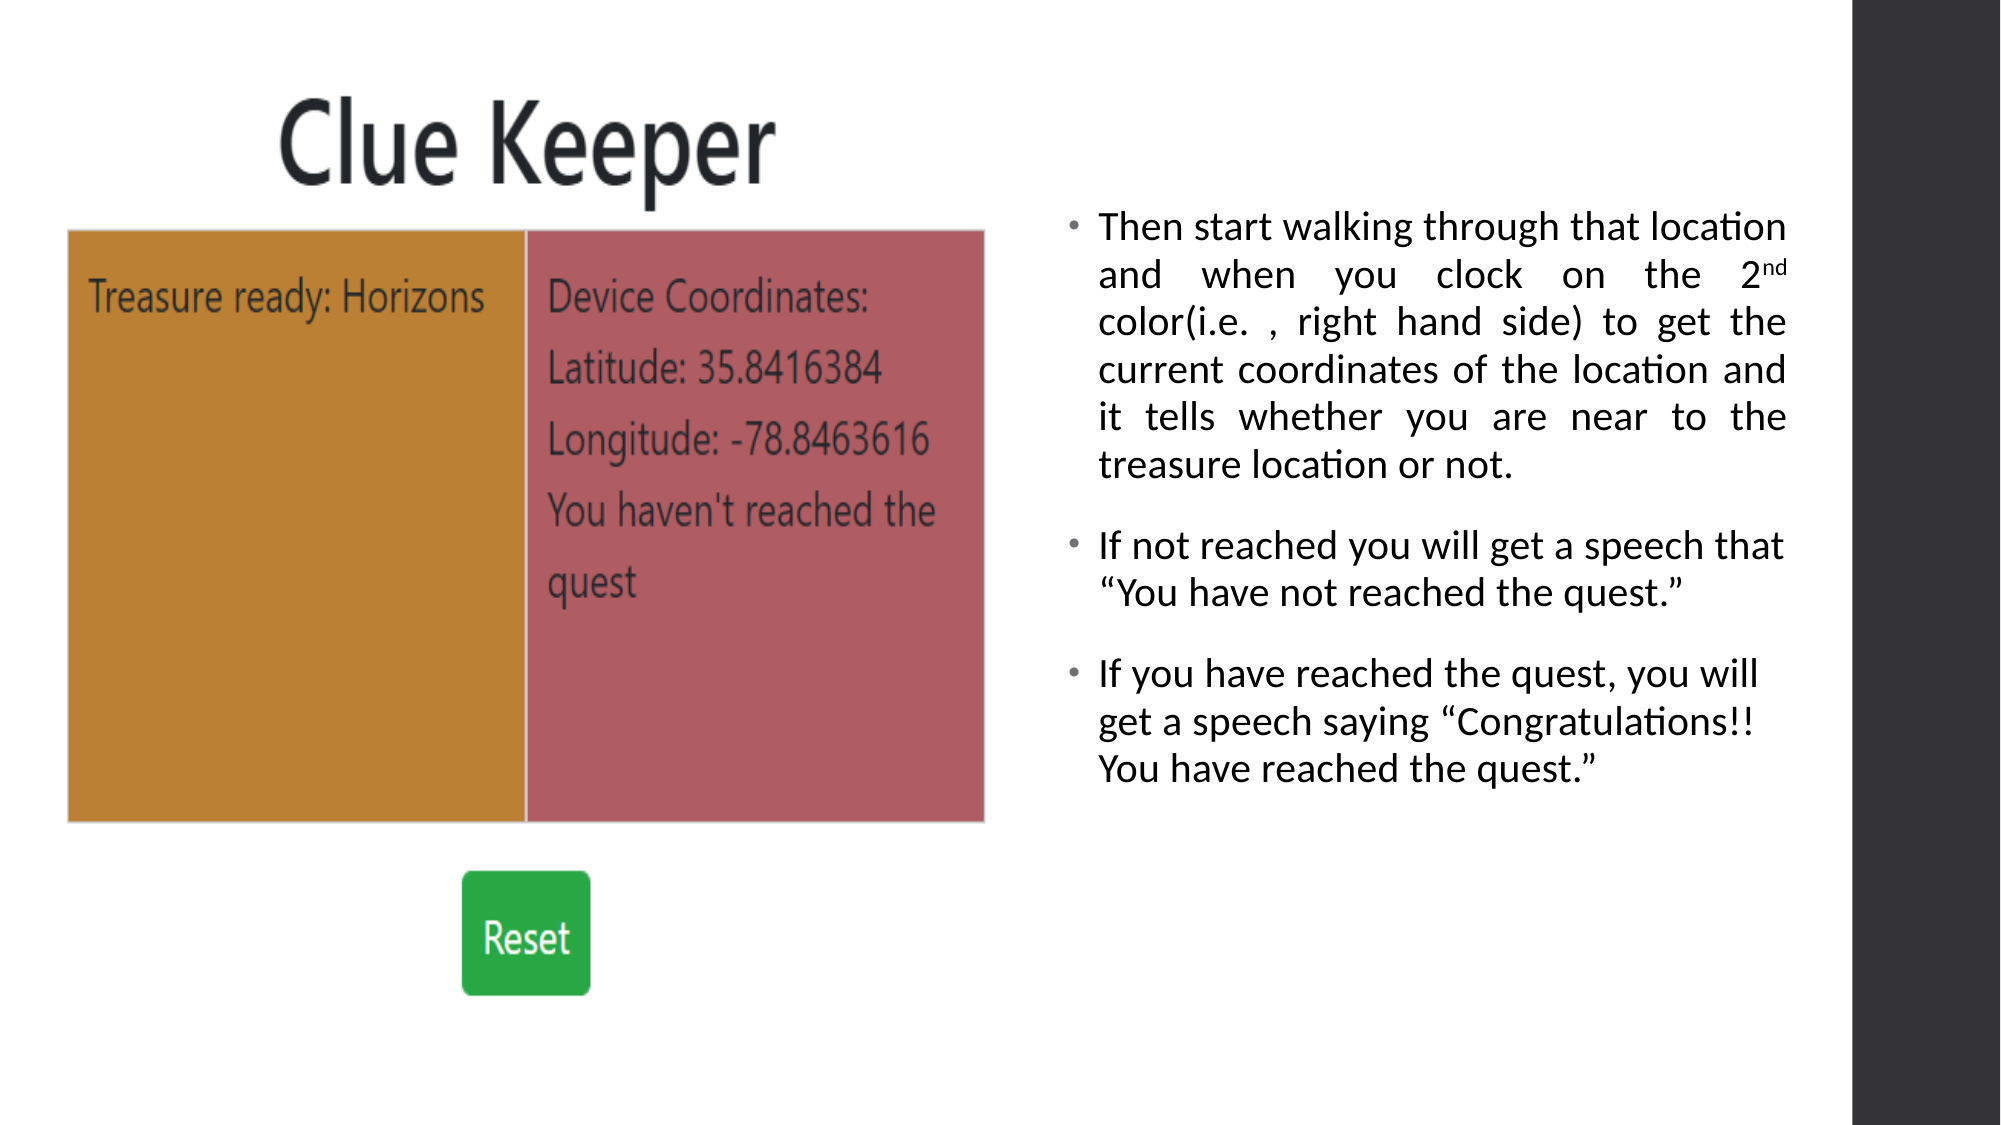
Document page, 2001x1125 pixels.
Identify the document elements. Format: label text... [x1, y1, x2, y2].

picture [0, 76, 1031, 1015]
list Then start walking through that location and when you clock on the 2nd color(i.e. , right hand side) to get the current coordinates of the location and it tells whether you are near to the treasure location or not. If not reached you will get a speech that “You have not reached the quest.” If you have reached the quest, you will get a speech saying “Congratulations!! You have reached the quest.” [1053, 195, 1804, 1014]
